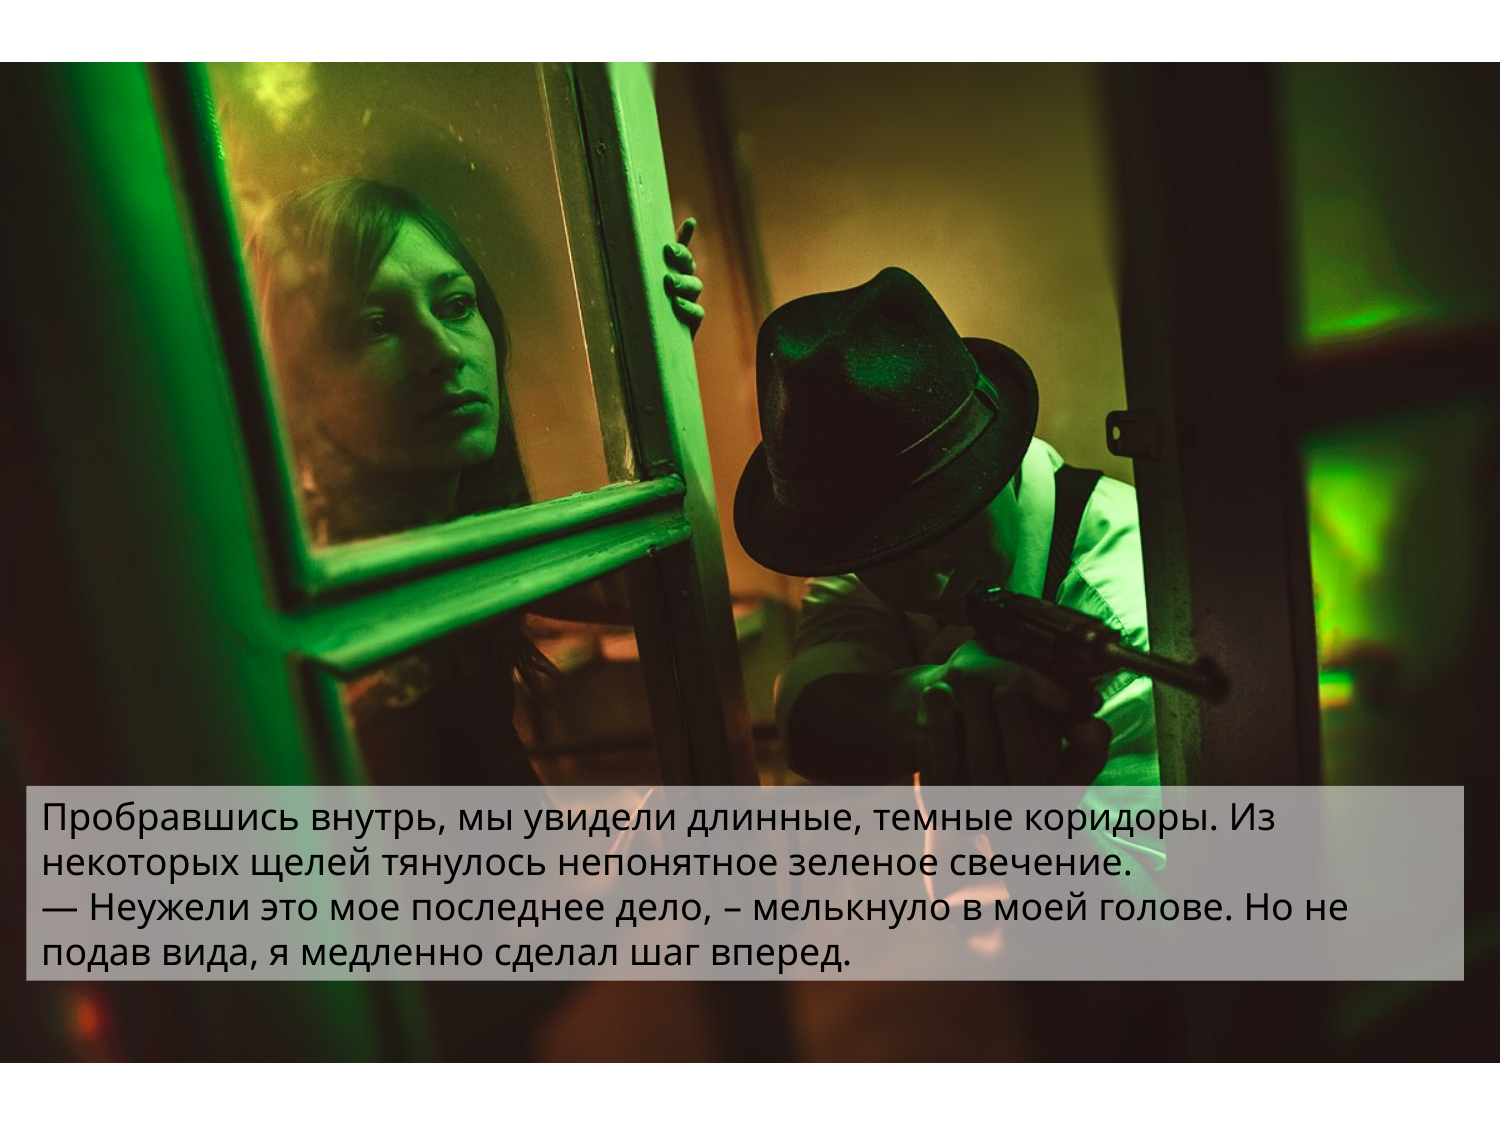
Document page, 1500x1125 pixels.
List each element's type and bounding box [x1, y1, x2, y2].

picture [0, 62, 1500, 1063]
